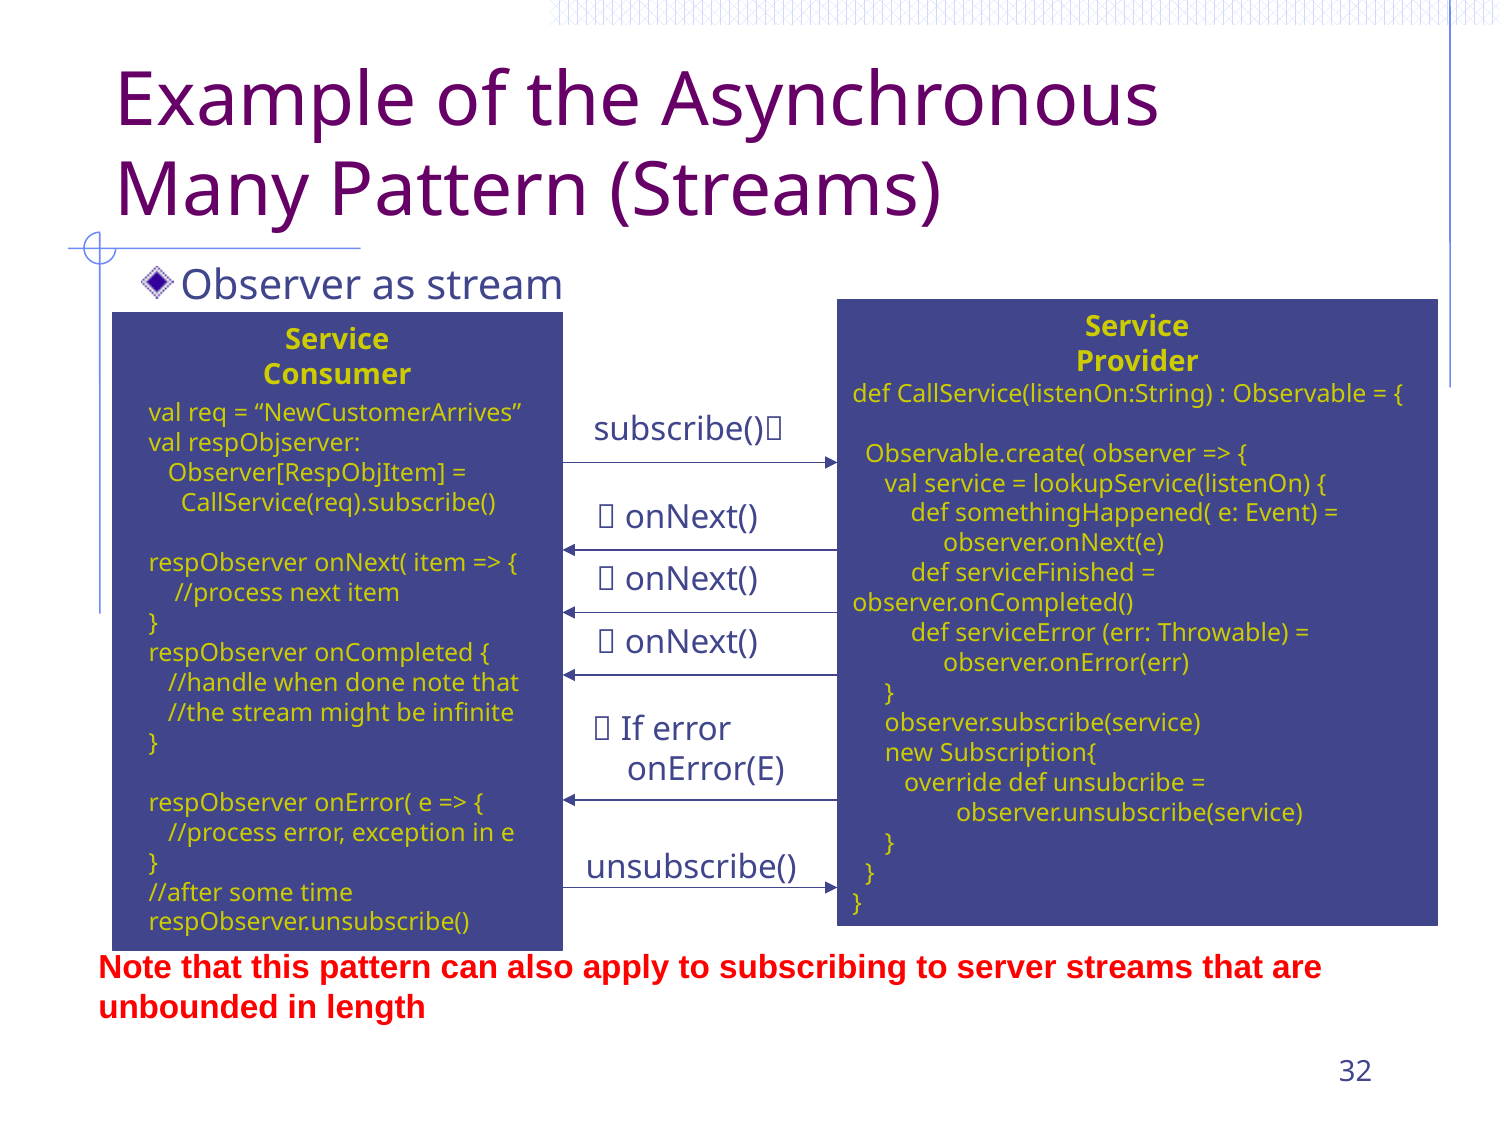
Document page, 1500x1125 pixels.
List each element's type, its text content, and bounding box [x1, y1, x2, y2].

text_box Note that this pattern can also apply to subscribing to server streams that are unbounded in length [83, 937, 1340, 1033]
text_box Service Provider [837, 299, 1438, 369]
text_box val req = “NewCustomerArrives” val respObjserver: Observer[RespObjItem] = CallService(req).subscribe() respObserver onNext( item => { //process next item } respObserver onCompleted { //handle when done note that //the stream might be infinite } respObserver onError( e => { //process error, exception in e } //after some time respObserver.unsubscribe() [133, 389, 537, 937]
picture [141, 266, 174, 299]
text_box  onNext() [581, 559, 774, 605]
title Example of the Asynchronous Many Pattern (Streams) [99, 50, 1375, 238]
text_box  onNext() [581, 621, 774, 668]
text_box  If error onError(E) [577, 699, 800, 795]
slide_number 32 [1074, 1066, 1388, 1100]
text_box def CallService(listenOn:String) : Observable = { Observable.create( observer => { val service = lookupService(listenOn) { def somethingHappened( e: Event) = observer.onNext(e) def serviceFinished = observer.onCompleted() def serviceError (err: Throwable) = observer.onError(err) } observer.subscribe(service) new Subscription{ override def unsubcribe = observer.unsubscribe(service) } } } [837, 369, 1458, 924]
text_box  onNext() [581, 487, 774, 543]
text_box unsubscribe() [570, 837, 812, 886]
list Observer as stream [126, 249, 1463, 1066]
text_box Service Consumer [112, 312, 563, 937]
text_box subscribe() [578, 399, 800, 455]
